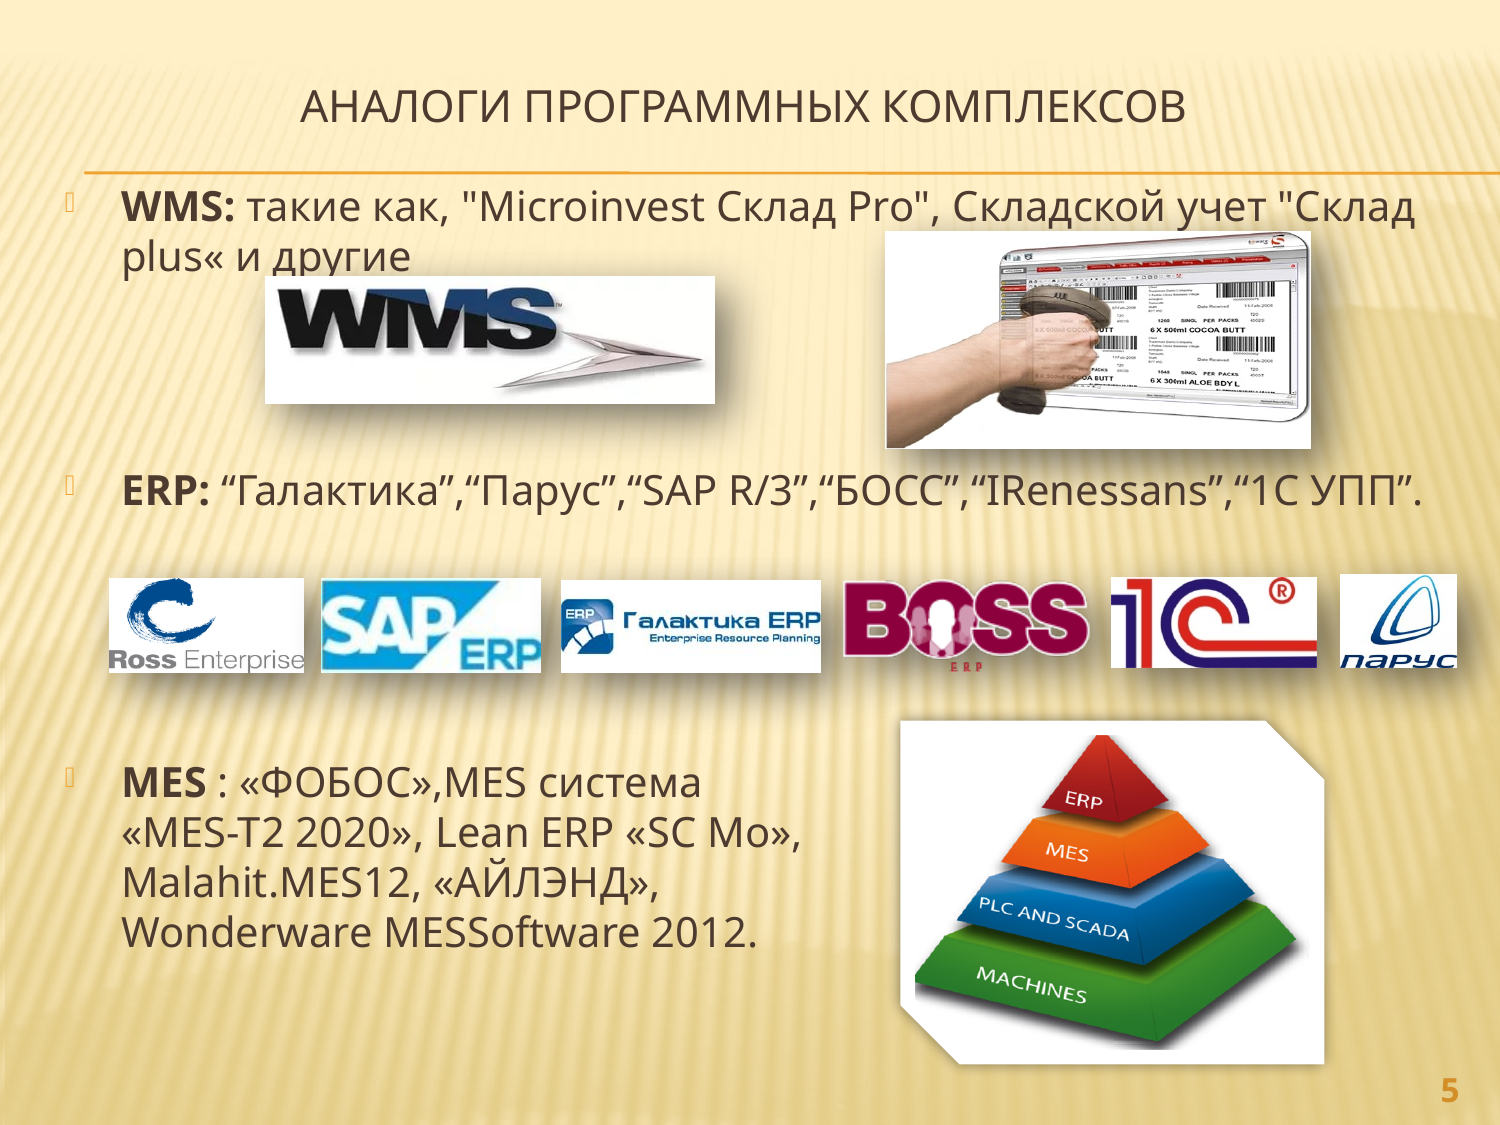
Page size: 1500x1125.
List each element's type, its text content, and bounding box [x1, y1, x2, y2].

picture [560, 580, 822, 673]
picture [885, 230, 1312, 450]
picture [265, 276, 715, 404]
picture [321, 578, 541, 673]
picture [907, 727, 1318, 1058]
picture [109, 578, 304, 673]
list WMS: такие как, "Microinvest Склад Pro", Складской учет "Склад plus« и другие ERP: “Галактика”,“Парус”,“SAP R/3”,“БОСС”,“IRenessans”,“1C УПП”. MES : «ФОБОС»,MES система «MES-T2 2020», Lean ERP «SC Mo», Malahit.MES12, «АЙЛЭНД», Wonderware MESSoftware 2012. [50, 172, 1475, 1094]
picture [1111, 577, 1318, 668]
slide_number 5 [1350, 1061, 1475, 1103]
picture [1340, 573, 1457, 668]
picture [842, 574, 1093, 681]
title аналоги программных комплексов [0, 70, 1500, 209]
